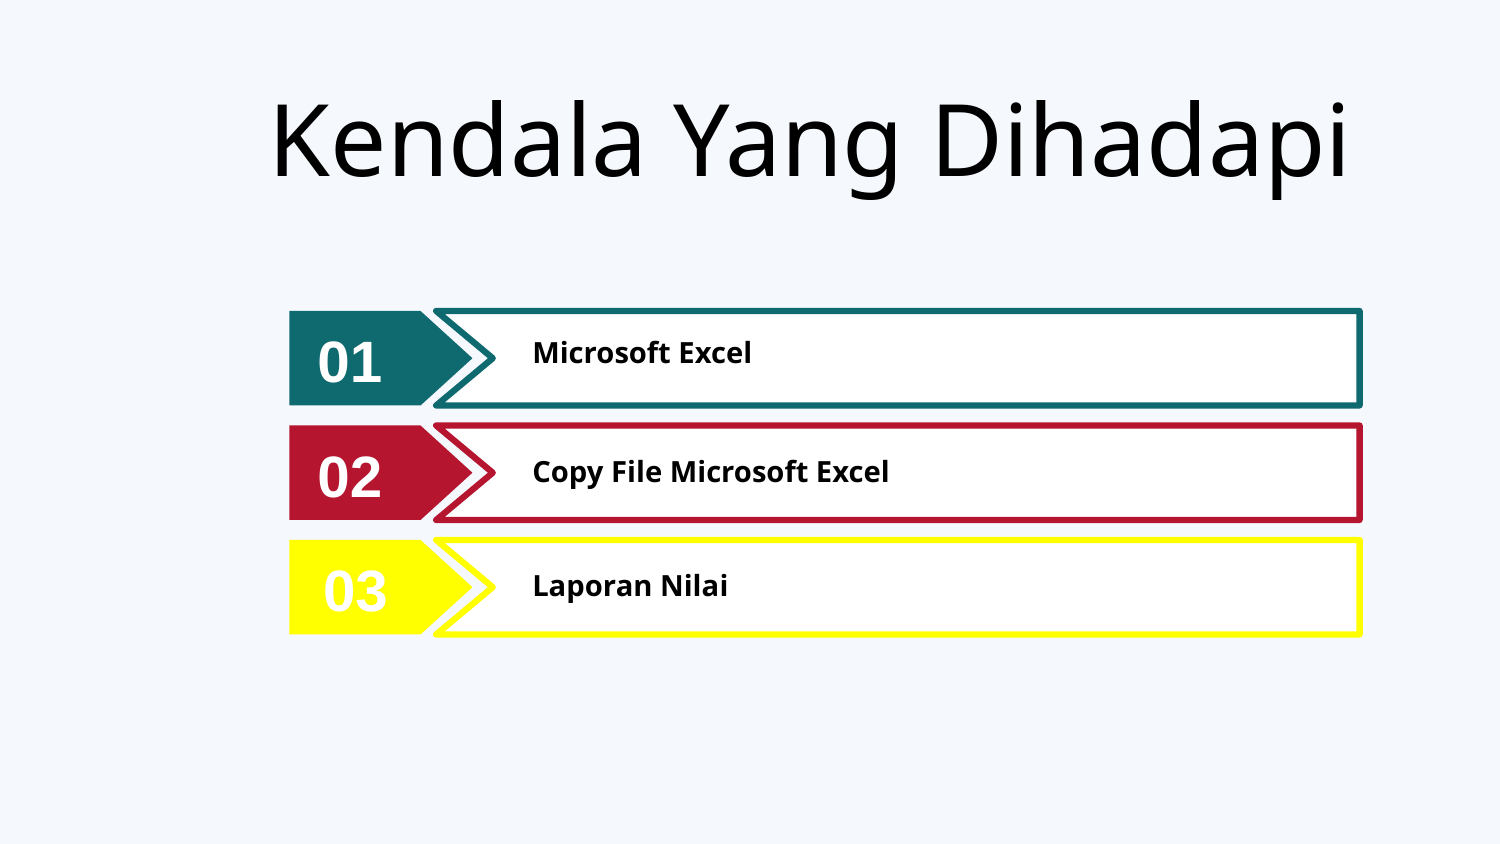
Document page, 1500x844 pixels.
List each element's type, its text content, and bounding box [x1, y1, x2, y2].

text_box Laporan Nilai [517, 560, 1313, 610]
text_box 02 [302, 438, 402, 509]
text_box Microsoft Excel [517, 327, 1313, 378]
text_box Copy File Microsoft Excel [517, 445, 1313, 496]
text_box [434, 423, 1362, 523]
text_box 01 [302, 324, 402, 395]
text_box 03 [308, 553, 408, 624]
title Kendala Yang Dihadapi [253, 64, 1500, 210]
text_box [287, 423, 475, 523]
text_box [287, 308, 475, 408]
text_box [434, 308, 1362, 408]
text_box [287, 537, 475, 637]
text_box [434, 537, 1362, 637]
